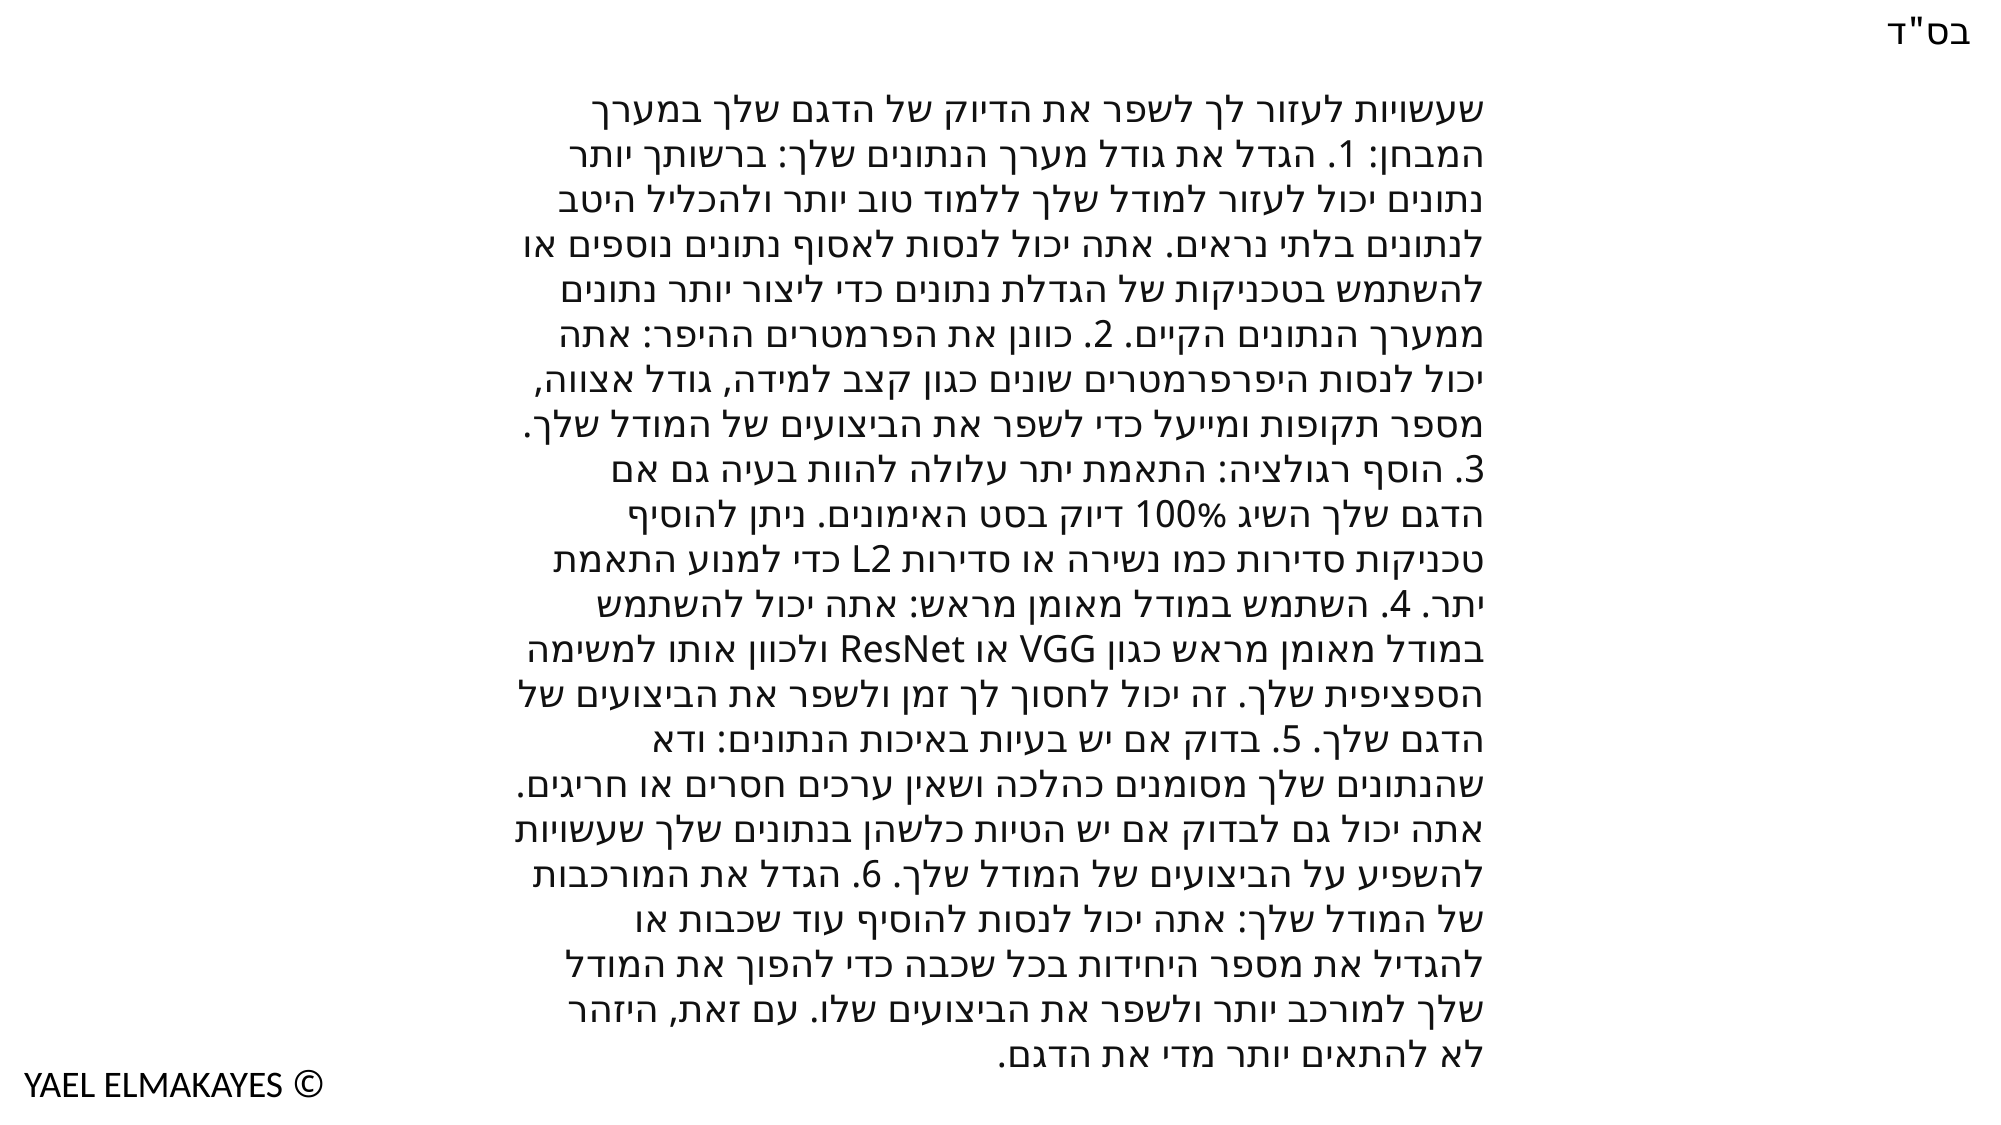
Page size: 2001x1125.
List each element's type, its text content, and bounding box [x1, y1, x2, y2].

text_box שעשויות לעזור לך לשפר את הדיוק של הדגם שלך במערך המבחן: 1. הגדל את גודל מערך הנתונים שלך: ברשותך יותר נתונים יכול לעזור למודל שלך ללמוד טוב יותר ולהכליל היטב לנתונים בלתי נראים. אתה יכול לנסות לאסוף נתונים נוספים או להשתמש בטכניקות של הגדלת נתונים כדי ליצור יותר נתונים ממערך הנתונים הקיים. 2. כוונן את הפרמטרים ההיפר: אתה יכול לנסות היפרפרמטרים שונים כגון קצב למידה, גודל אצווה, מספר תקופות ומייעל כדי לשפר את הביצועים של המודל שלך. 3. הוסף רגולציה: התאמת יתר עלולה להוות בעיה גם אם הדגם שלך השיג 100% דיוק בסט האימונים. ניתן להוסיף טכניקות סדירות כמו נשירה או סדירות L2 כדי למנוע התאמת יתר. 4. השתמש במודל מאומן מראש: אתה יכול להשתמש במודל מאומן מראש כגון VGG או ResNet ולכוון אותו למשימה הספציפית שלך. זה יכול לחסוך לך זמן ולשפר את הביצועים של הדגם שלך. 5. בדוק אם יש בעיות באיכות הנתונים: ודא שהנתונים שלך מסומנים כהלכה ושאין ערכים חסרים או חריגים. אתה יכול גם לבדוק אם יש הטיות כלשהן בנתונים שלך שעשויות להשפיע על הביצועים של המודל שלך. 6. הגדל את המורכבות של המודל שלך: אתה יכול לנסות להוסיף עוד שכבות או להגדיל את מספר היחידות בכל שכבה כדי להפוך את המודל שלך למורכב יותר ולשפר את הביצועים שלו. עם זאת, היזהר לא להתאים יותר מדי את הדגם. [500, 77, 1500, 1083]
text_box בס"ד [1860, 0, 1987, 60]
text_box © YAEL ELMAKAYES [0, 1052, 340, 1113]
